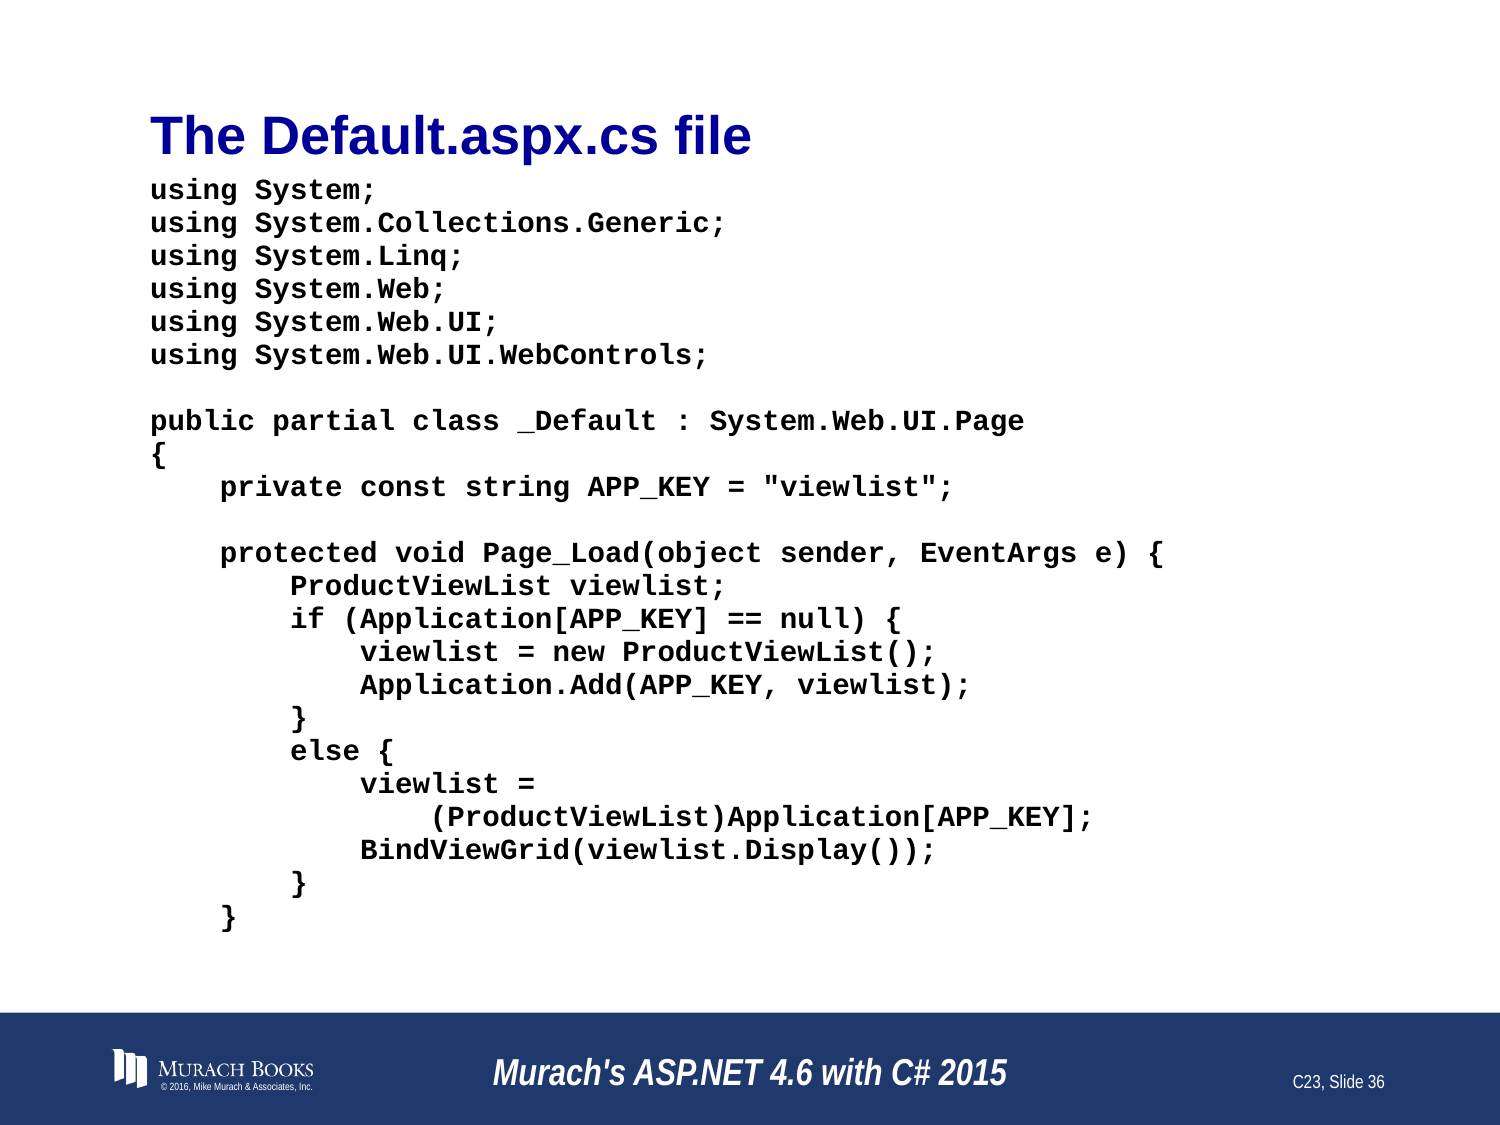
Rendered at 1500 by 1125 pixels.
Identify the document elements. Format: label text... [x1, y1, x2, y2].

slide_number C23, Slide 36 [1087, 1025, 1400, 1100]
slide_number Murach's ASP.NET 4.6 with C# 2015 [463, 1025, 1050, 1100]
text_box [149, 174, 1348, 975]
title The Default.aspx.cs file [150, 99, 1350, 166]
footer © 2016, Mike Murach & Associates, Inc. [12, 1025, 463, 1100]
